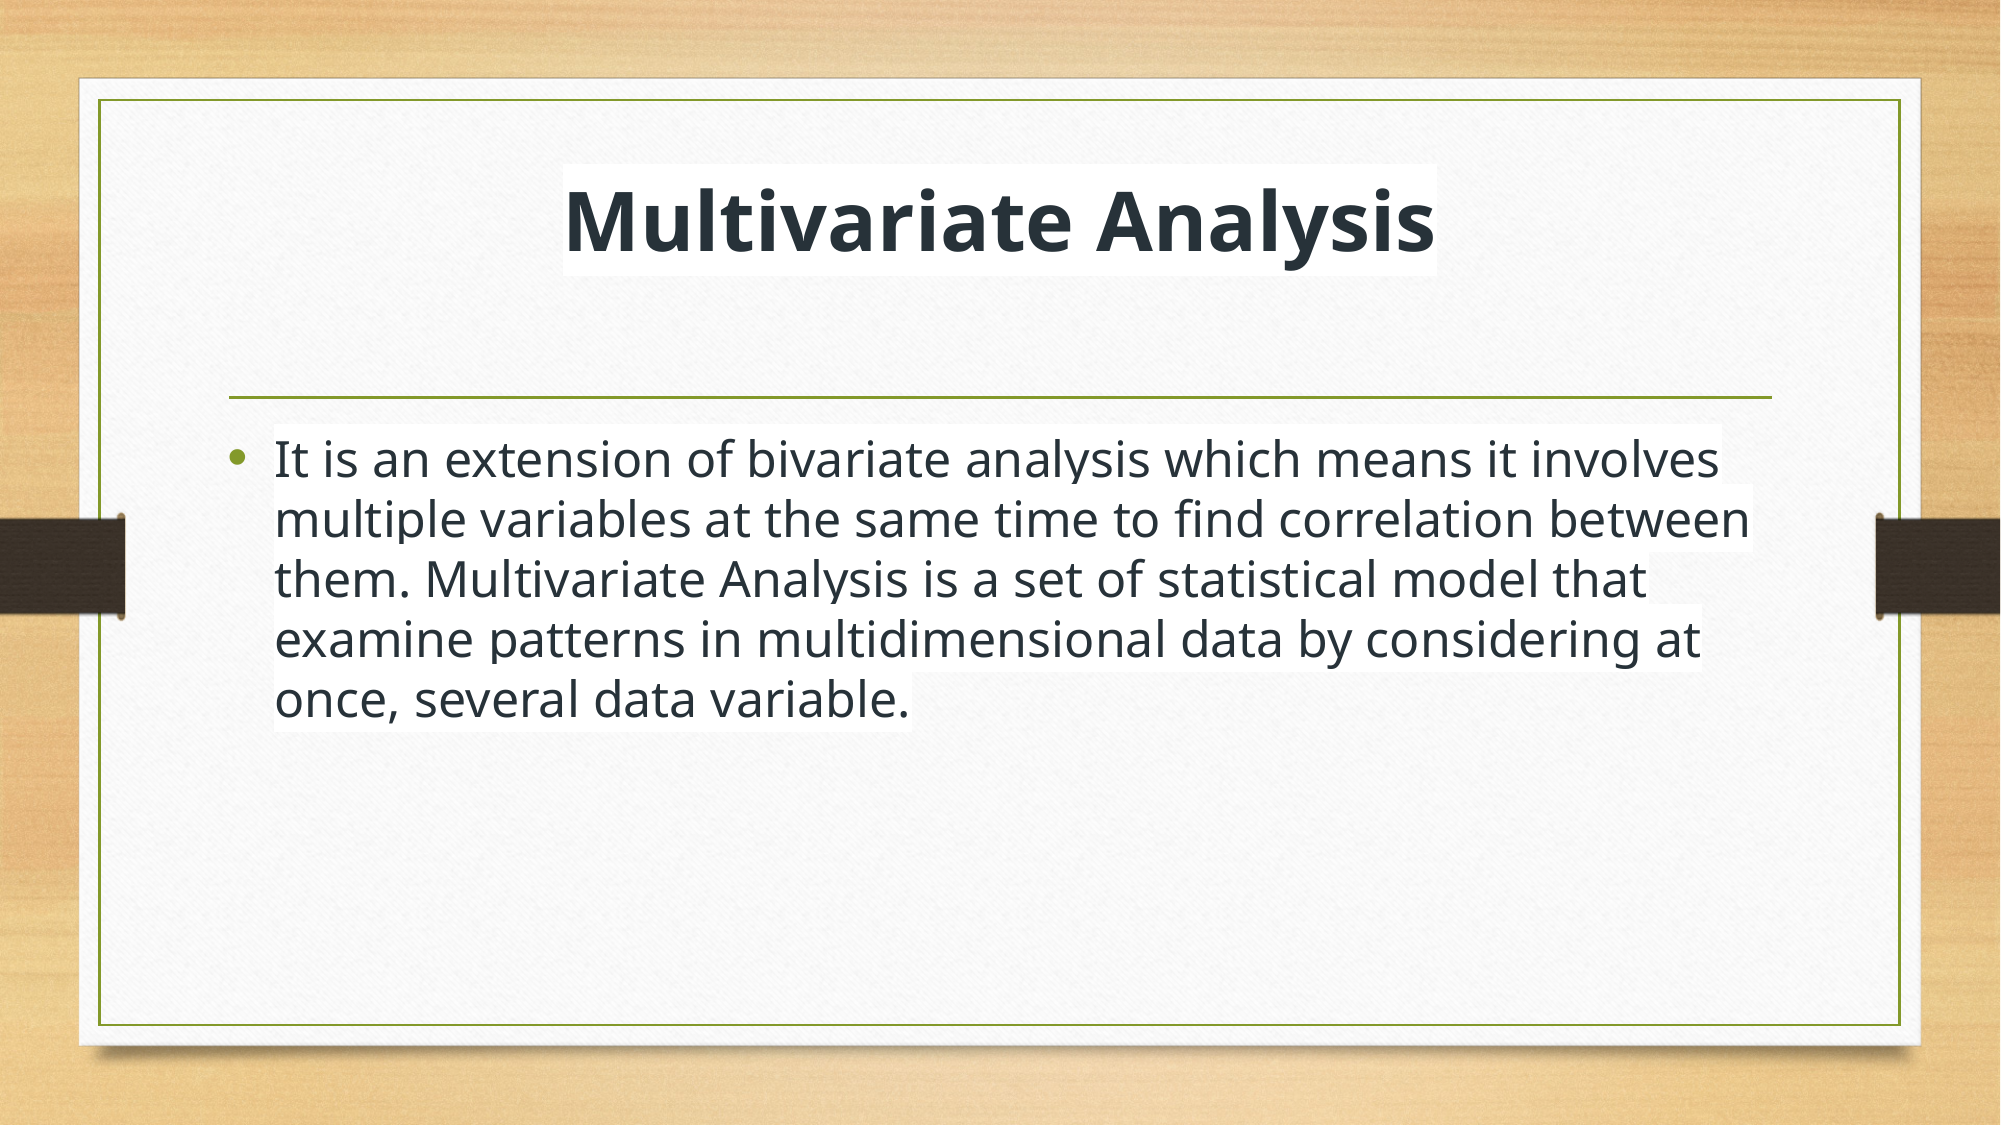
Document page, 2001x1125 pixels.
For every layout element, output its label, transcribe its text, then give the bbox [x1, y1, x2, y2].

list It is an extension of bivariate analysis which means it involves multiple variables at the same time to find correlation between them. Multivariate Analysis is a set of statistical model that examine patterns in multidimensional data by considering at once, several data variable. [212, 419, 1788, 964]
title Multivariate Analysis [212, 161, 1788, 375]
picture [0, 0, 2001, 1125]
